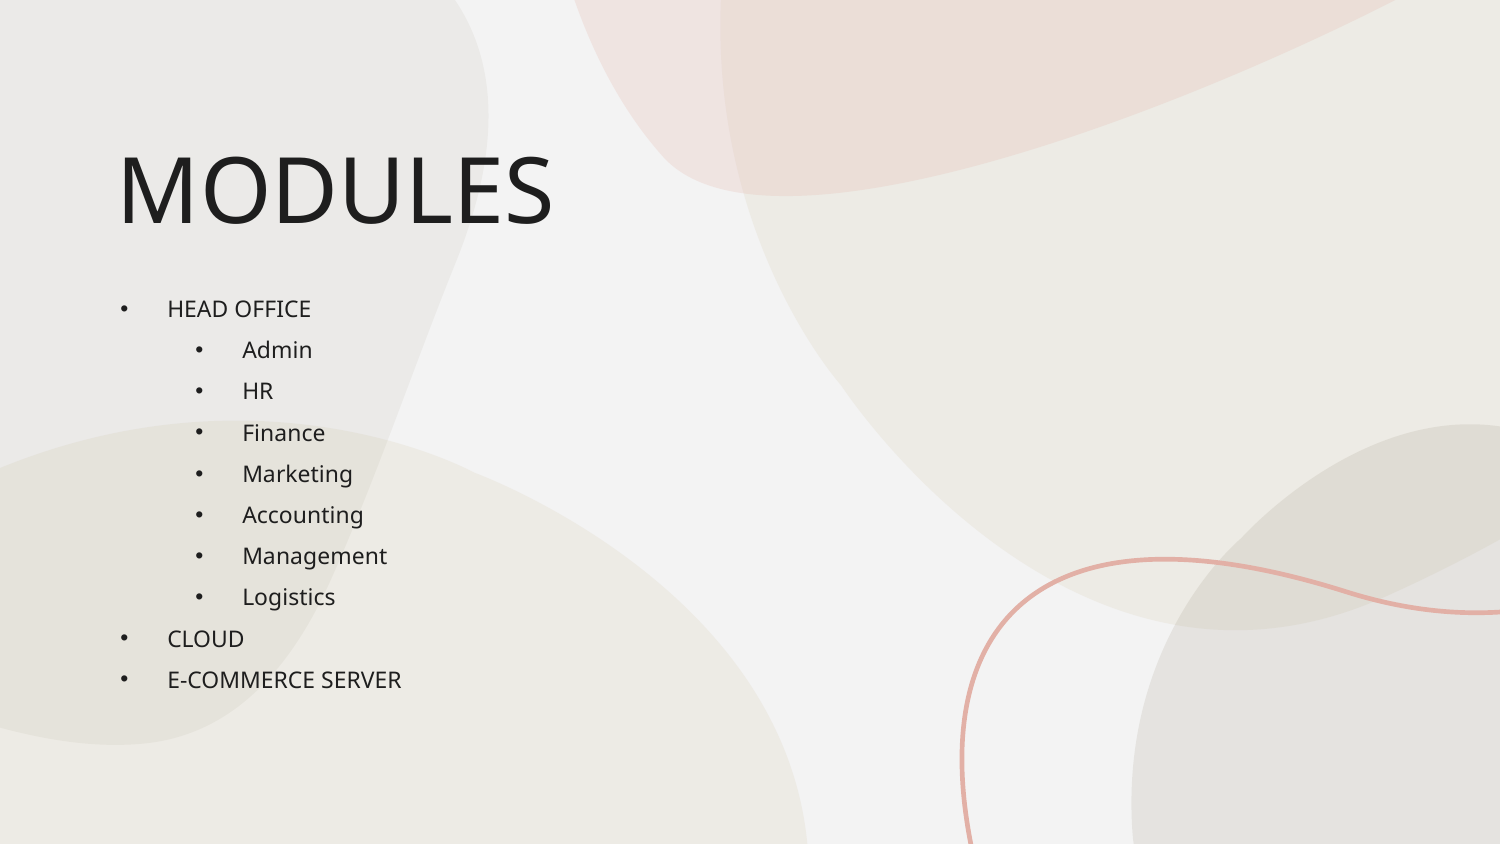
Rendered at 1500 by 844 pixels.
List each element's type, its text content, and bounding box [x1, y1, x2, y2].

title MODULES [101, 97, 735, 257]
subtitle HEAD OFFICE Admin HR Finance Marketing Accounting Management Logistics CLOUD E-COMMERCE SERVER [105, 266, 731, 717]
